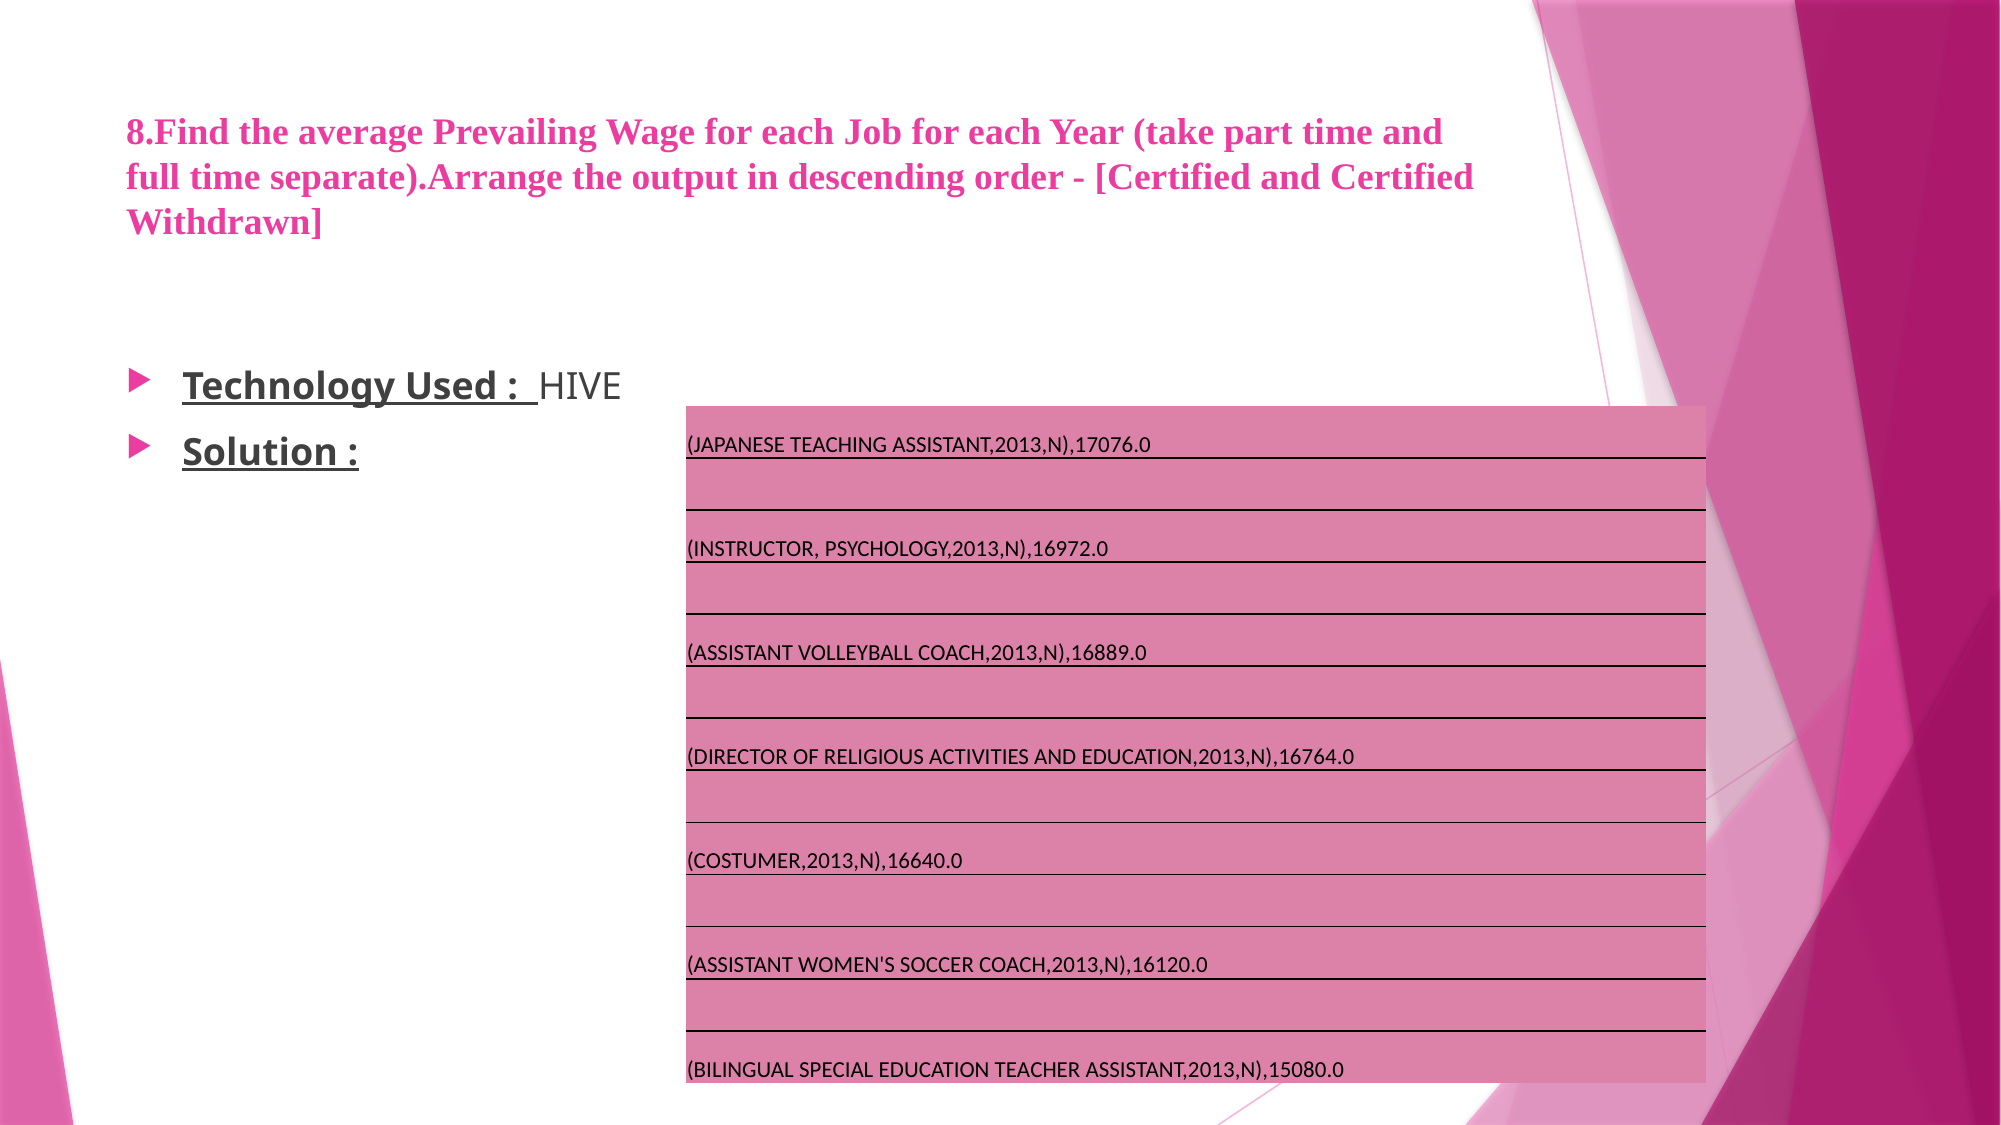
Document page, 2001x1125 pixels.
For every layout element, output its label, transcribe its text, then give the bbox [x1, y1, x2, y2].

list Technology Used : HIVE Solution : [111, 354, 1522, 992]
table_header (JAPANESE TEACHING ASSISTANT,2013,N),17076.0 [686, 406, 1706, 457]
table_cell (BILINGUAL SPECIAL EDUCATION TEACHER ASSISTANT,2013,N),15080.0 [686, 1032, 1706, 1083]
title 8.Find the average Prevailing Wage for each Job for each Year (take part time and full time separate).Arrange the output in descending order - [Certified and Certified Withdrawn] [111, 99, 1522, 317]
table_cell [686, 771, 1706, 822]
table_cell [686, 980, 1706, 1030]
table_cell [686, 563, 1706, 613]
table_cell (ASSISTANT WOMEN'S SOCCER COACH,2013,N),16120.0 [686, 927, 1706, 978]
table_cell (COSTUMER,2013,N),16640.0 [686, 823, 1706, 874]
table_cell (ASSISTANT VOLLEYBALL COACH,2013,N),16889.0 [686, 615, 1706, 665]
table_cell (DIRECTOR OF RELIGIOUS ACTIVITIES AND EDUCATION,2013,N),16764.0 [686, 719, 1706, 769]
table_cell [686, 875, 1706, 926]
table_cell [686, 459, 1706, 509]
table_cell (INSTRUCTOR, PSYCHOLOGY,2013,N),16972.0 [686, 511, 1706, 561]
table_cell [686, 667, 1706, 717]
